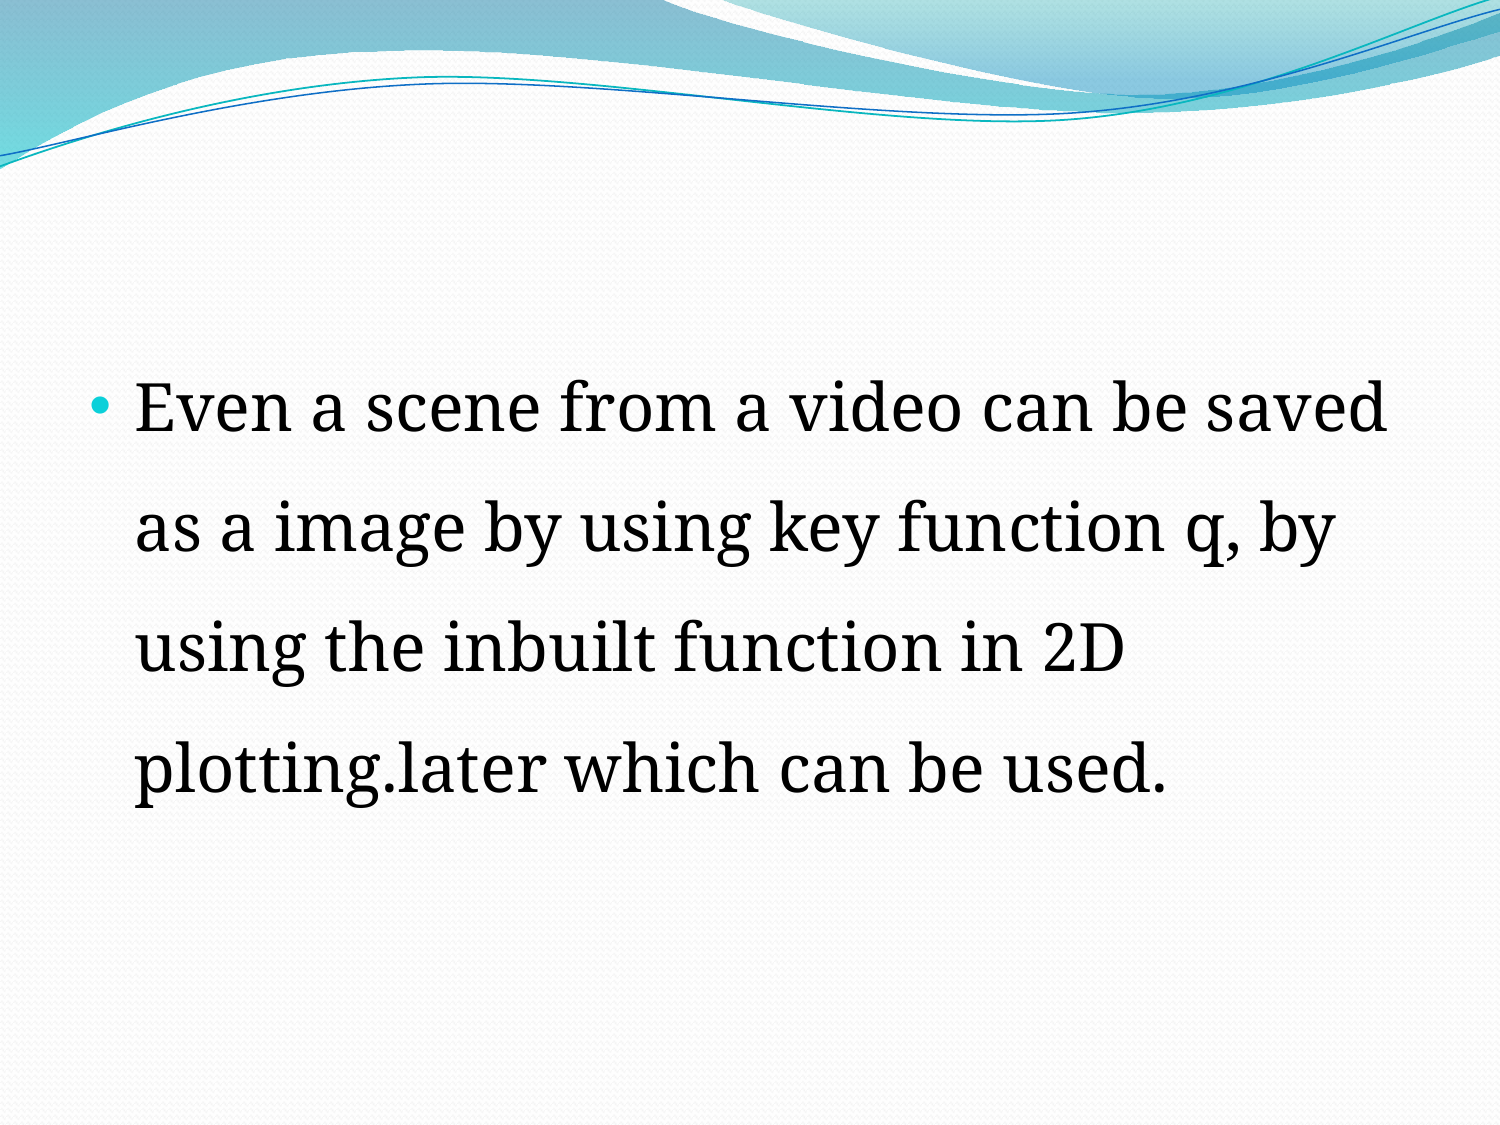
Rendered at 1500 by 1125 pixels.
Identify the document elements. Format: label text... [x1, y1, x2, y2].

list Even a scene from a video can be saved as a image by using key function q, by using the inbuilt function in 2D plotting.later which can be used. [75, 317, 1425, 1038]
